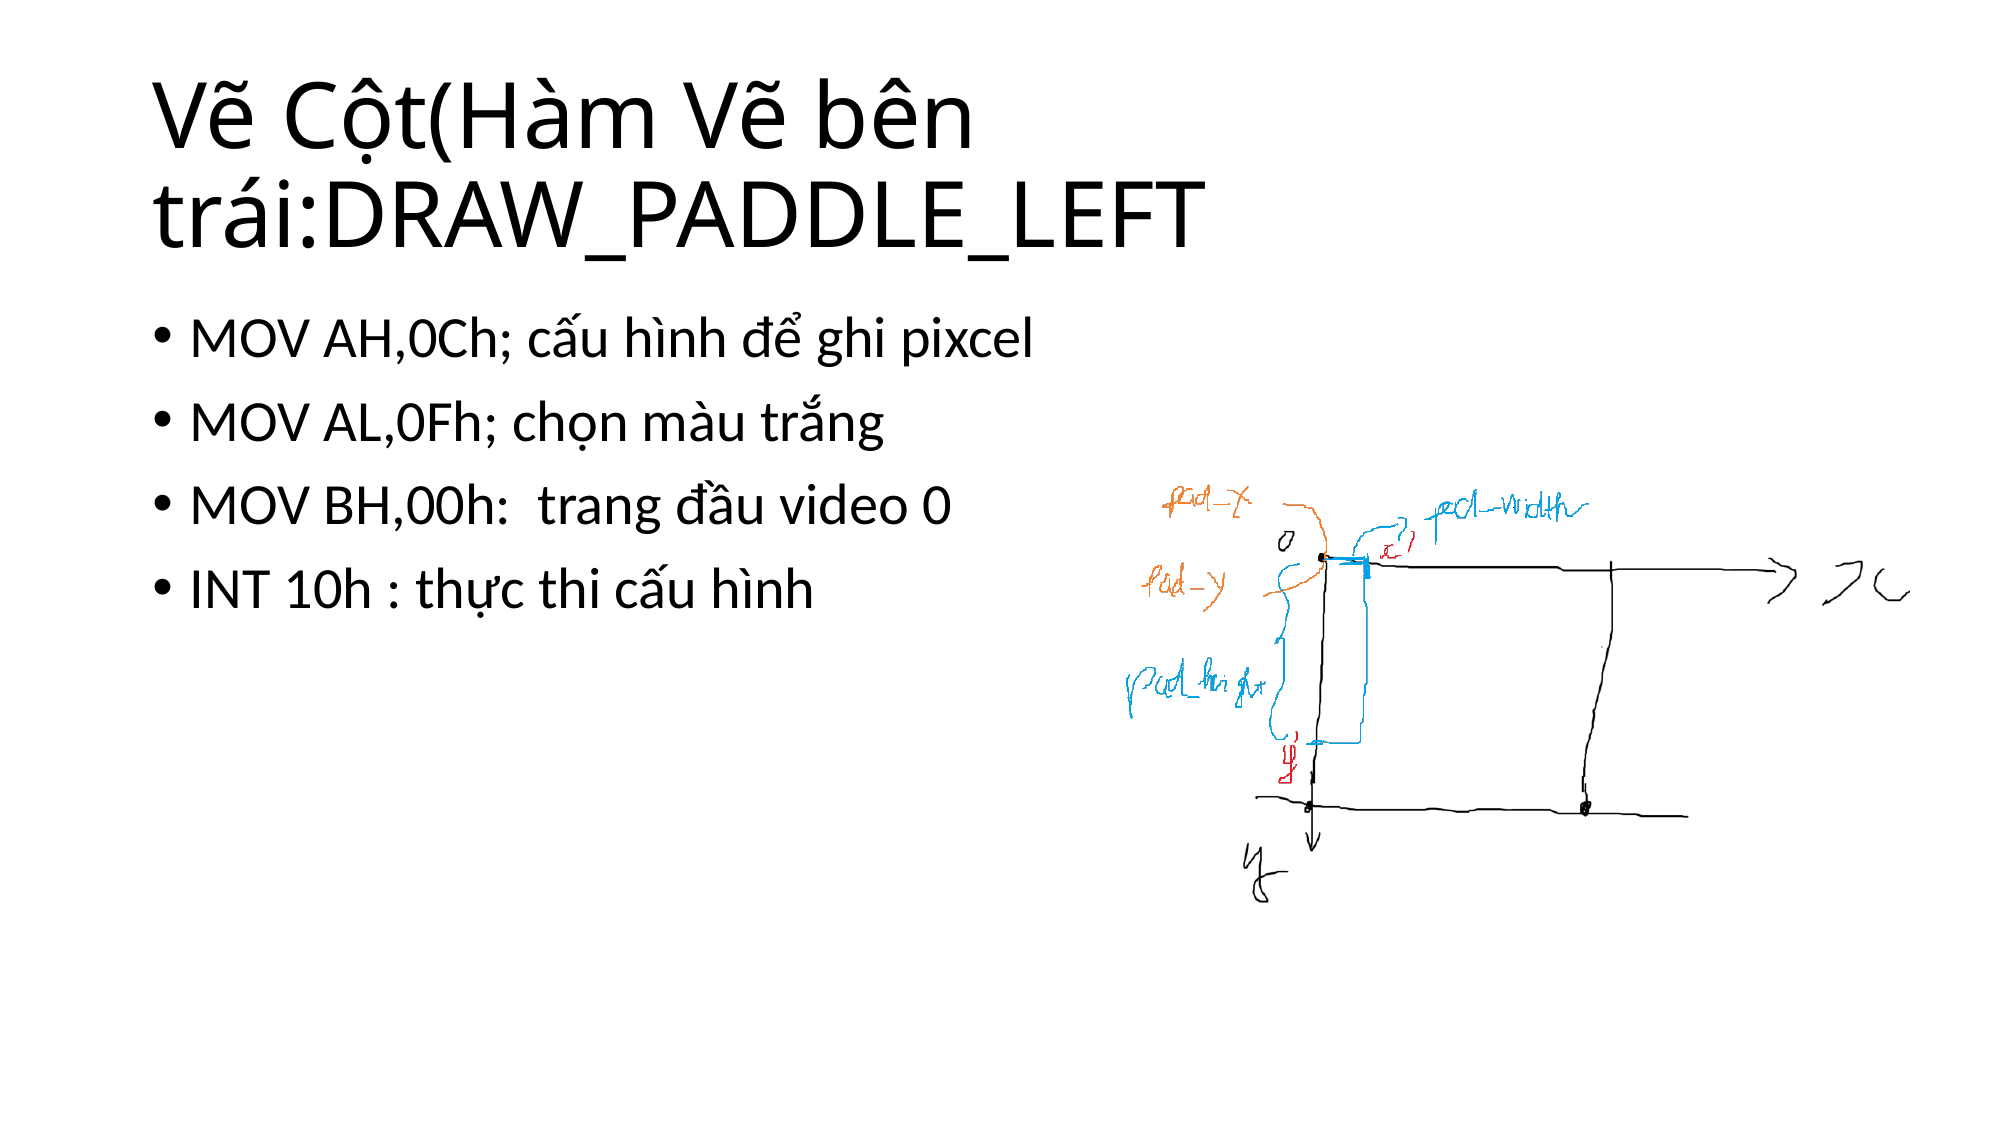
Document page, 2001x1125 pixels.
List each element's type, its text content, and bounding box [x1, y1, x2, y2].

list MOV AH,0Ch; cấu hình để ghi pixcel MOV AL,0Fh; chọn màu trắng MOV BH,00h: trang đầu video 0 INT 10h : thực thi cấu hình [137, 299, 1863, 1014]
picture [1112, 467, 1929, 933]
title Vẽ Cột(Hàm Vẽ bên trái:DRAW_PADDLE_LEFT [137, 59, 1863, 278]
